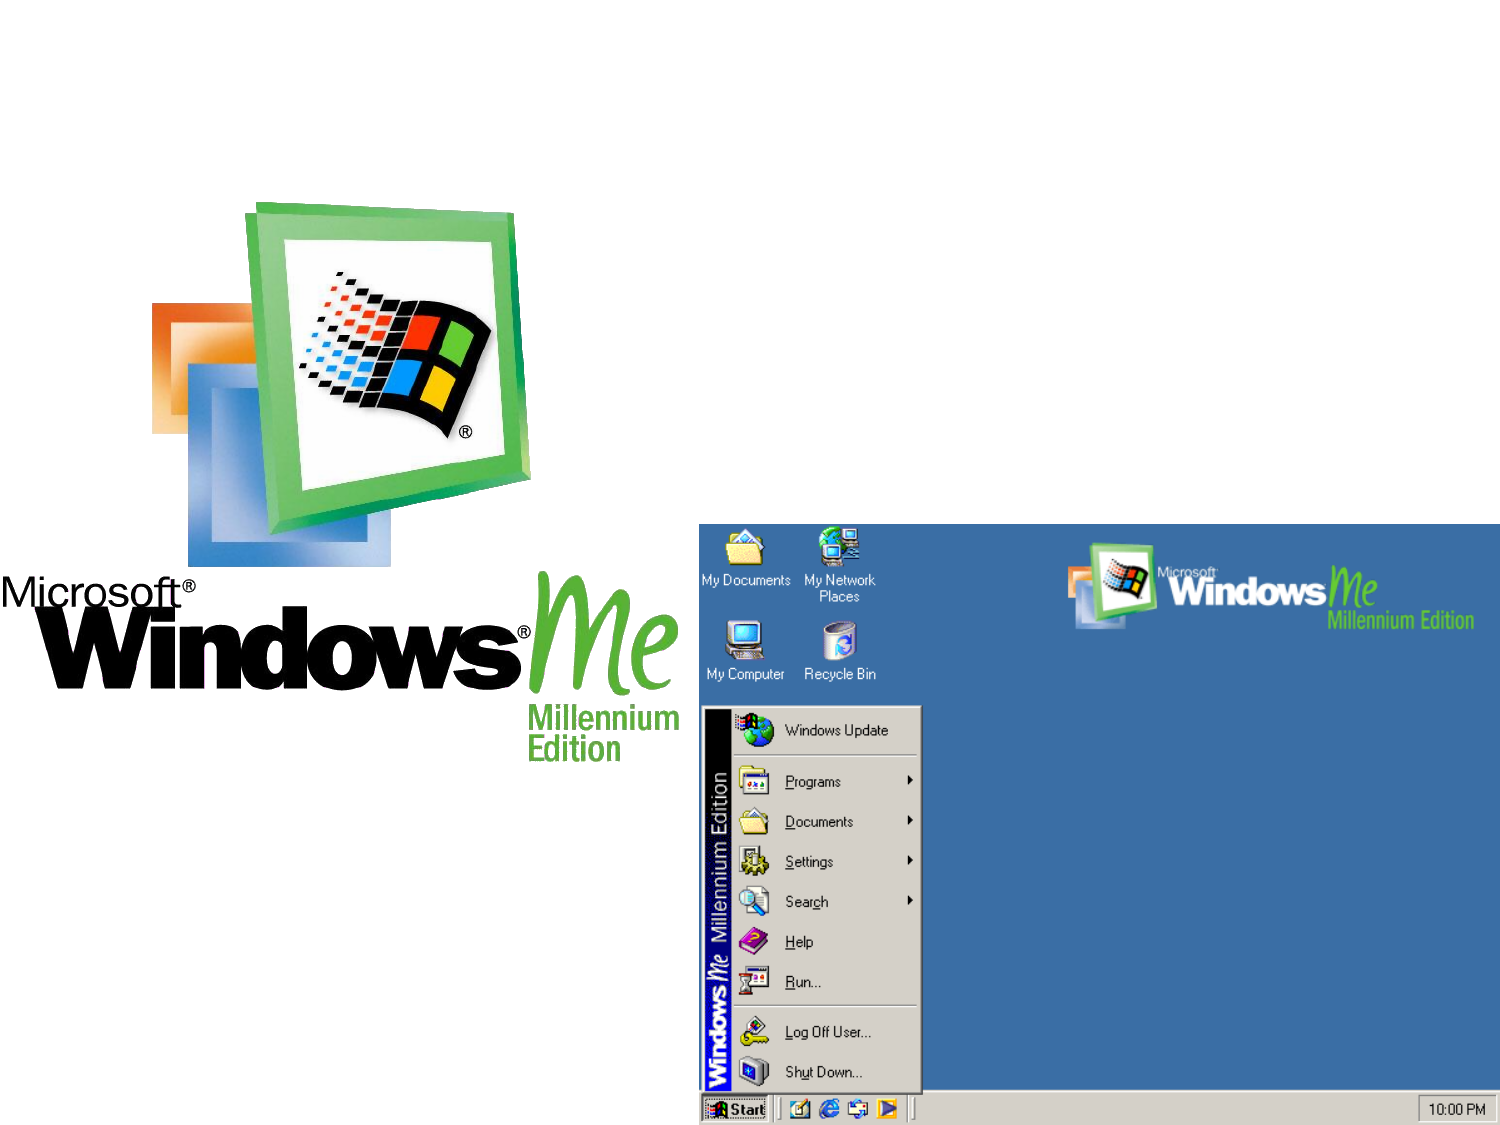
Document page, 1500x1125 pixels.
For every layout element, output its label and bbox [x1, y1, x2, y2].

list [0, 199, 682, 763]
picture [699, 524, 1500, 1125]
